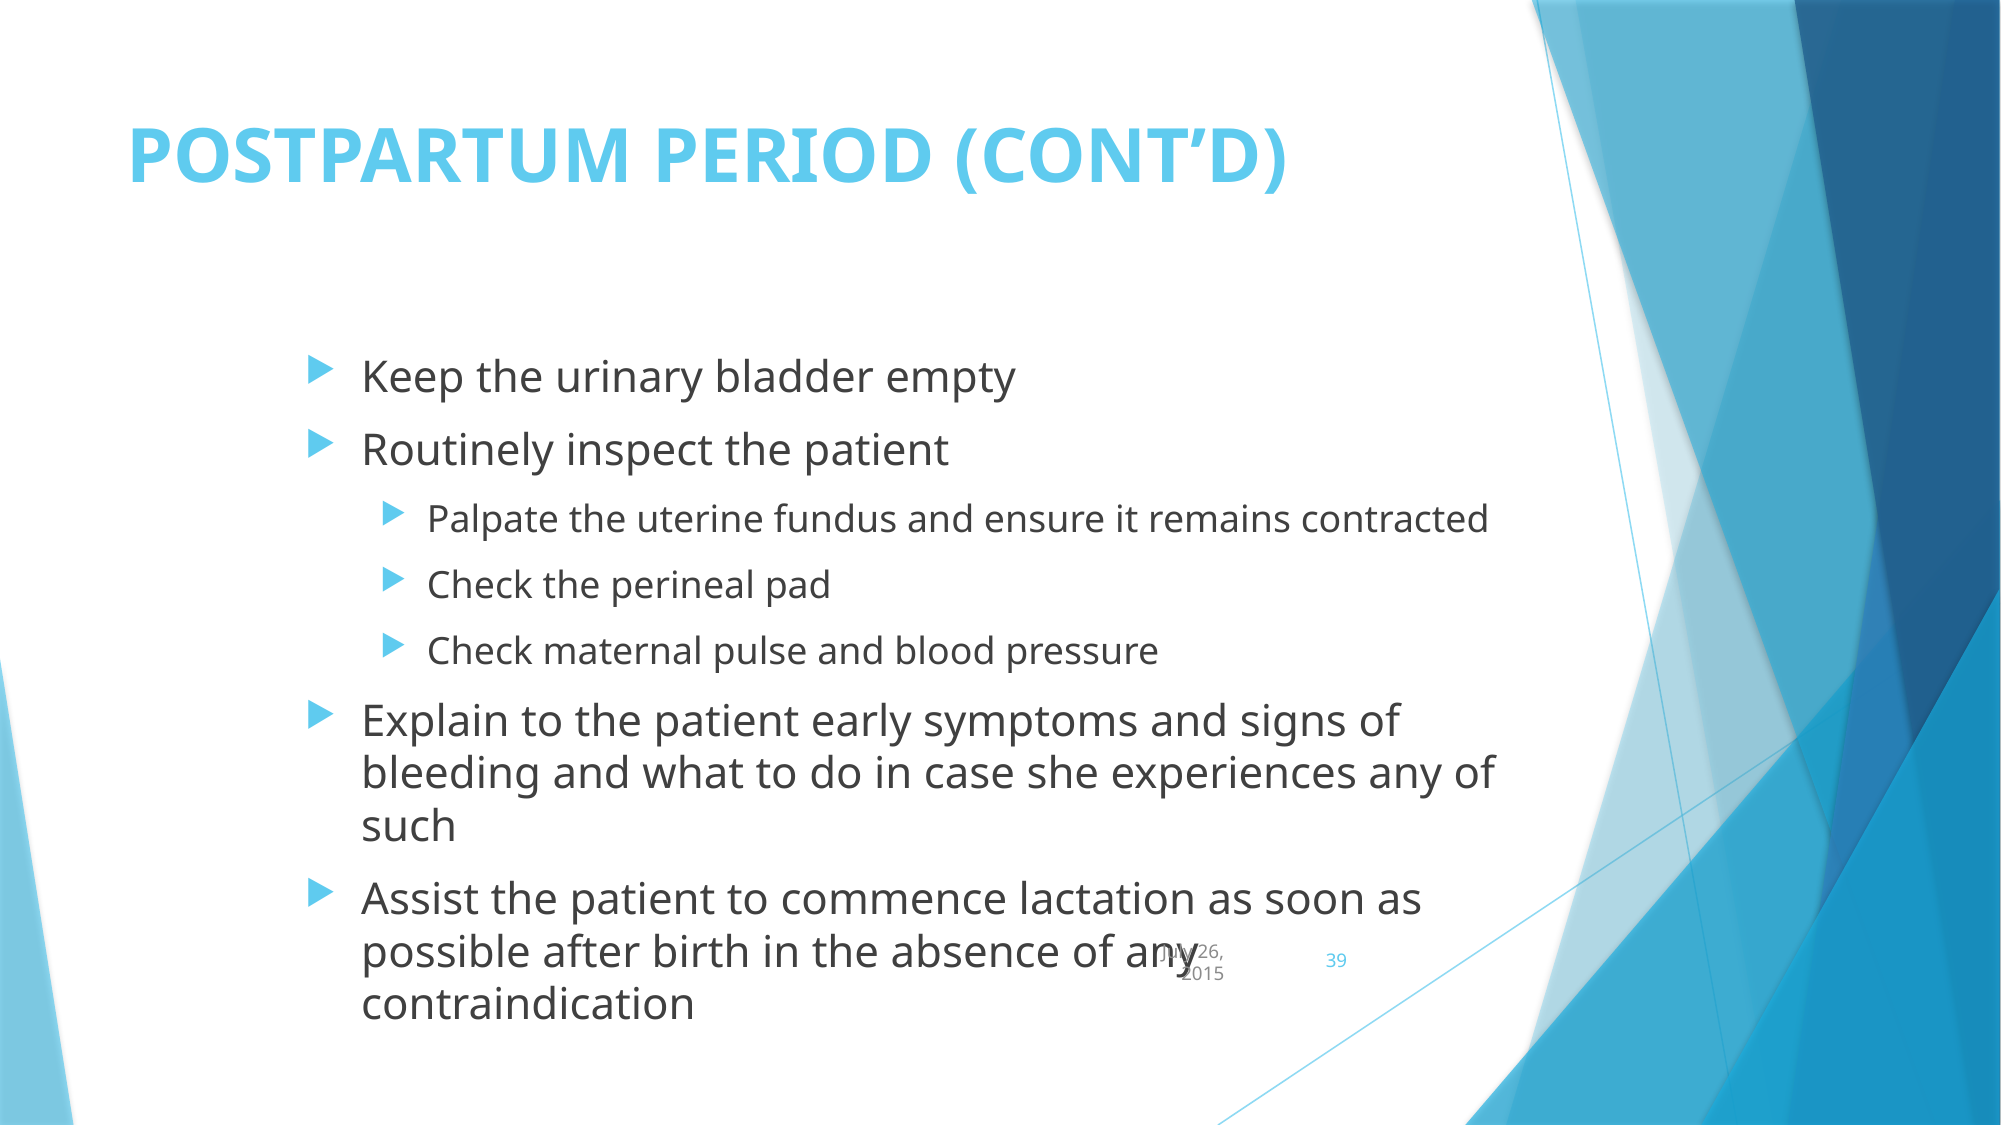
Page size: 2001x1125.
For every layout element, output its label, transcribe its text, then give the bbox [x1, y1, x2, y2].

list Keep the urinary bladder empty Routinely inspect the patient Palpate the uterine fundus and ensure it remains contracted Check the perineal pad Check maternal pulse and blood pressure Explain to the patient early symptoms and signs of bleeding and what to do in case she experiences any of such Assist the patient to commence lactation as soon as possible after birth in the absence of any contraindication [290, 340, 1513, 884]
title POSTPARTUM PERIOD (CONT’D) [111, 99, 1522, 317]
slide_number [1126, 939, 1240, 985]
slide_number 39 [1278, 939, 1363, 985]
